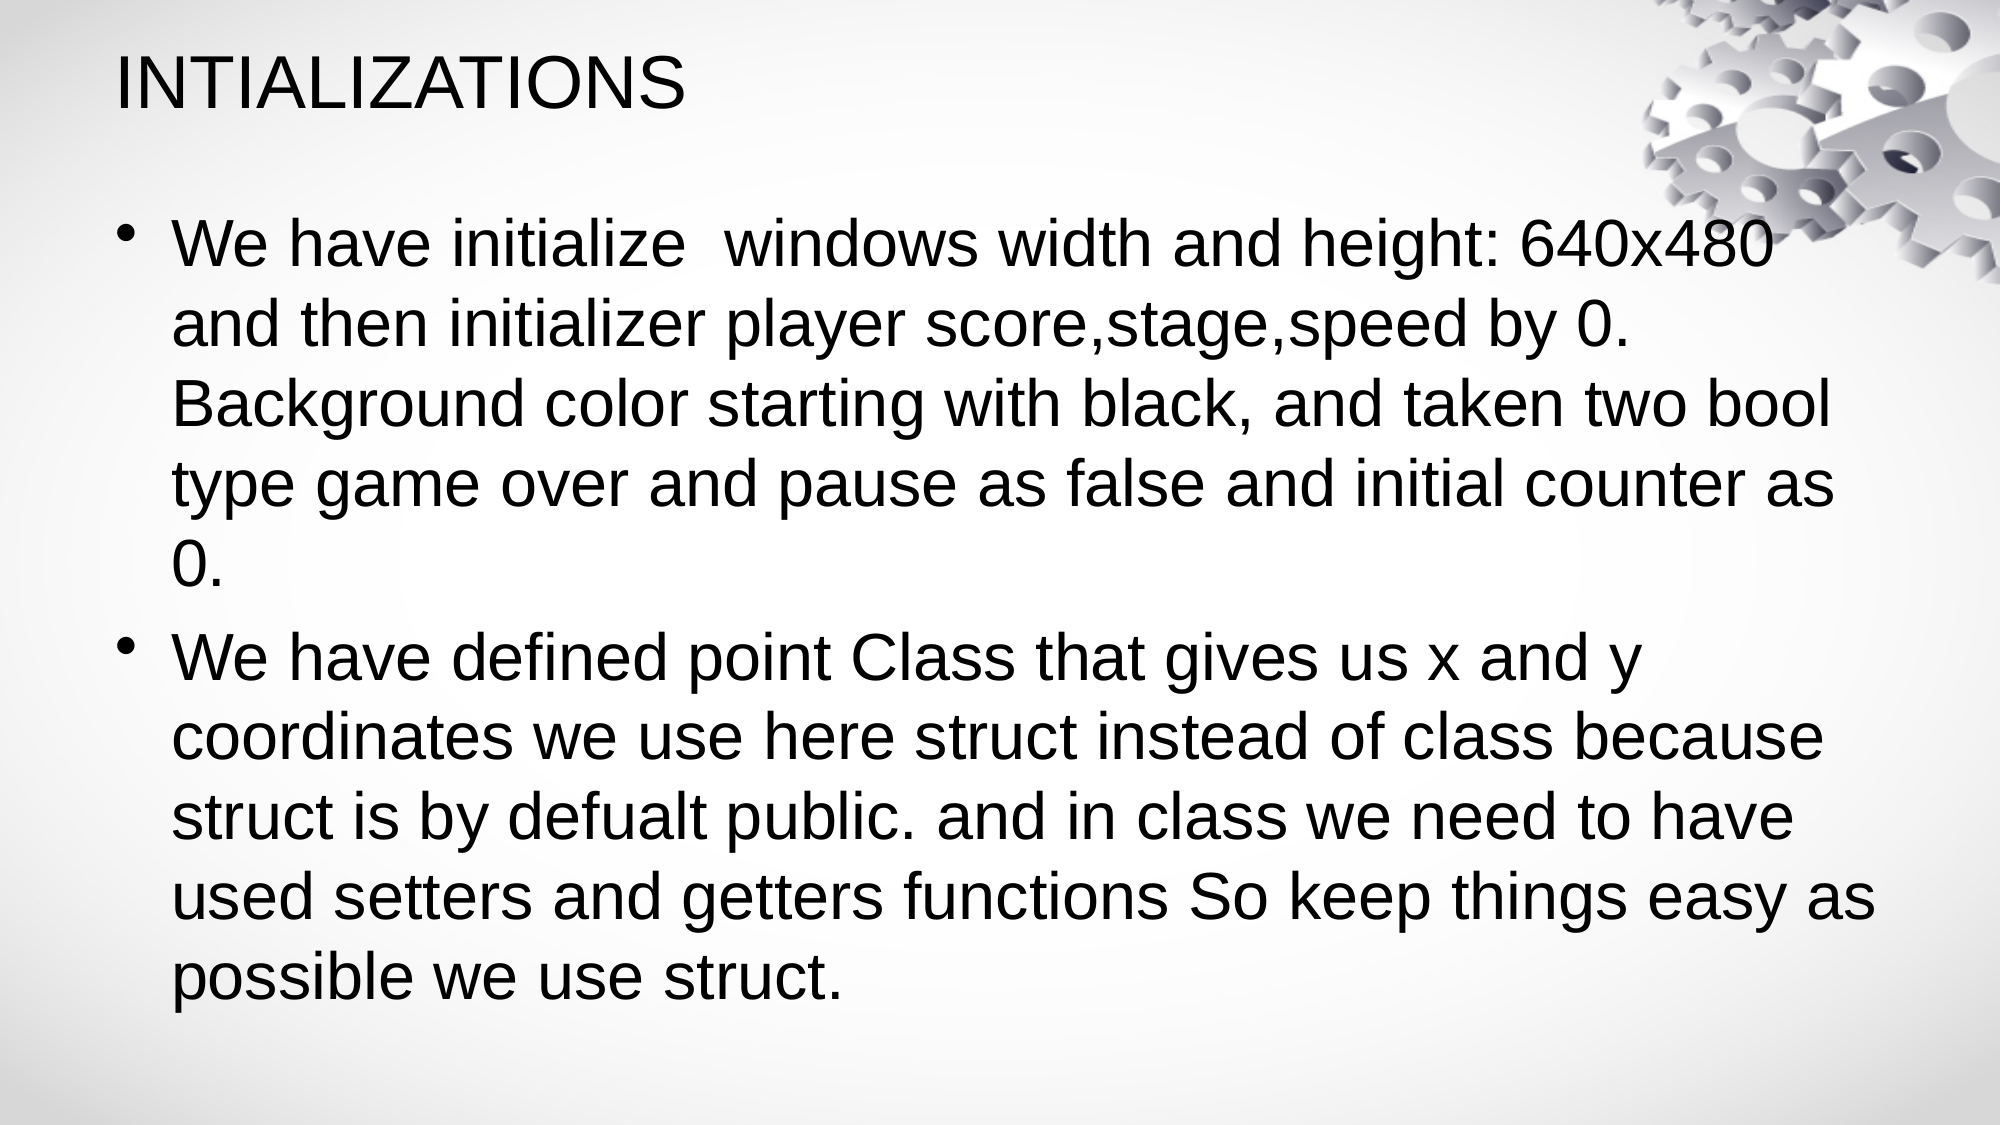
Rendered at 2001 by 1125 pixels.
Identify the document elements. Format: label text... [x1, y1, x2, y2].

picture [0, 0, 2000, 1125]
list We have initialize windows width and height: 640x480 and then initializer player score,stage,speed by 0. Background color starting with black, and taken two bool type game over and pause as false and initial counter as 0. We have defined point Class that gives us x and y coordinates we use here struct instead of class because struct is by defualt public. and in class we need to have used setters and getters functions So keep things easy as possible we use struct. [99, 192, 1901, 1006]
title INTIALIZATIONS [99, 30, 1901, 127]
